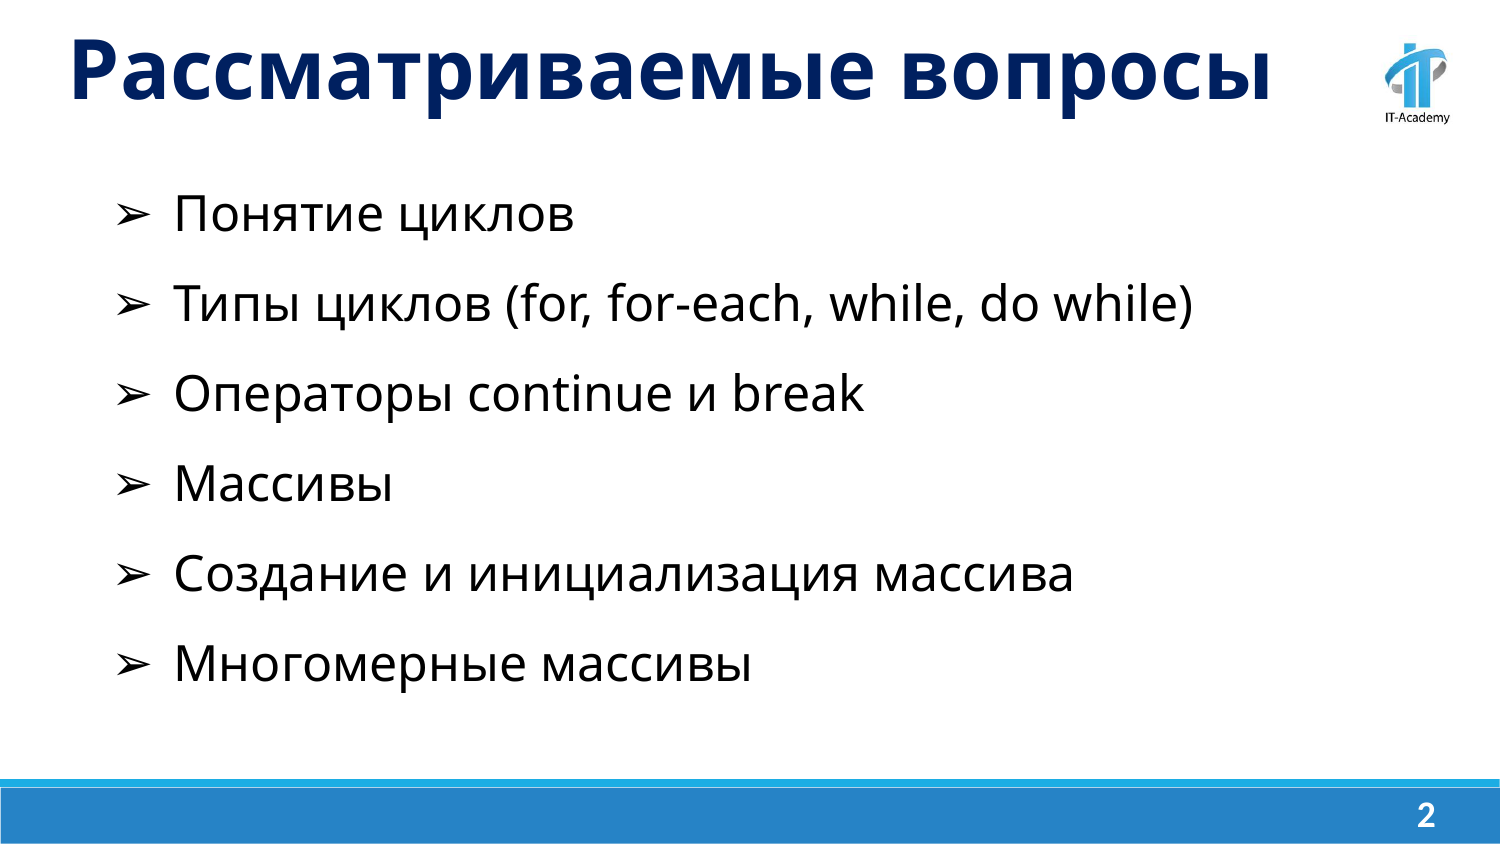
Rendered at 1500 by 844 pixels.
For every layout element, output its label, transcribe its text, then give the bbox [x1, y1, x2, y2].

text_box ‹#› [1390, 782, 1463, 827]
text_box Понятие циклов Типы циклов (for, for-each, while, do while) Операторы continue и break Массивы Создание и инициализация массива Многомерные массивы [83, 143, 1434, 701]
text_box Рассматриваемые вопросы [53, 23, 1404, 110]
picture [1372, 35, 1461, 126]
